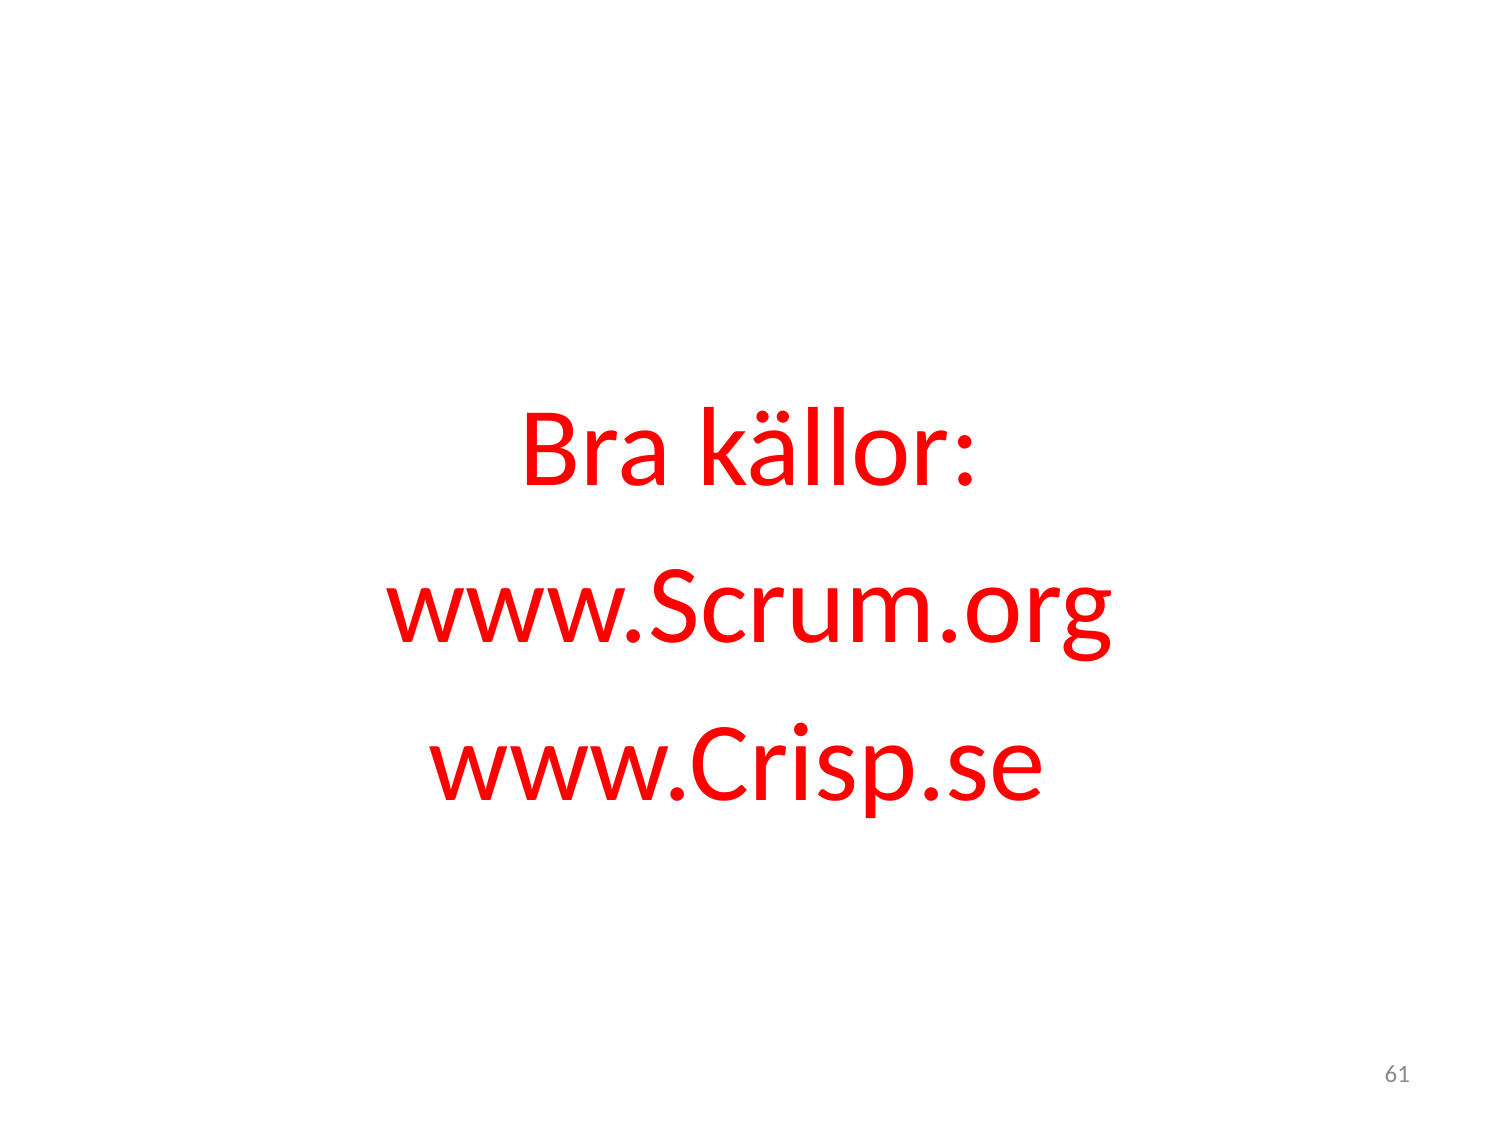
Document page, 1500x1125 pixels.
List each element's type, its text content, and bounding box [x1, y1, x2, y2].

slide_number 61 [1074, 1042, 1425, 1103]
list Bra källor: www.Scrum.org www.Crisp.se [75, 262, 1425, 1005]
